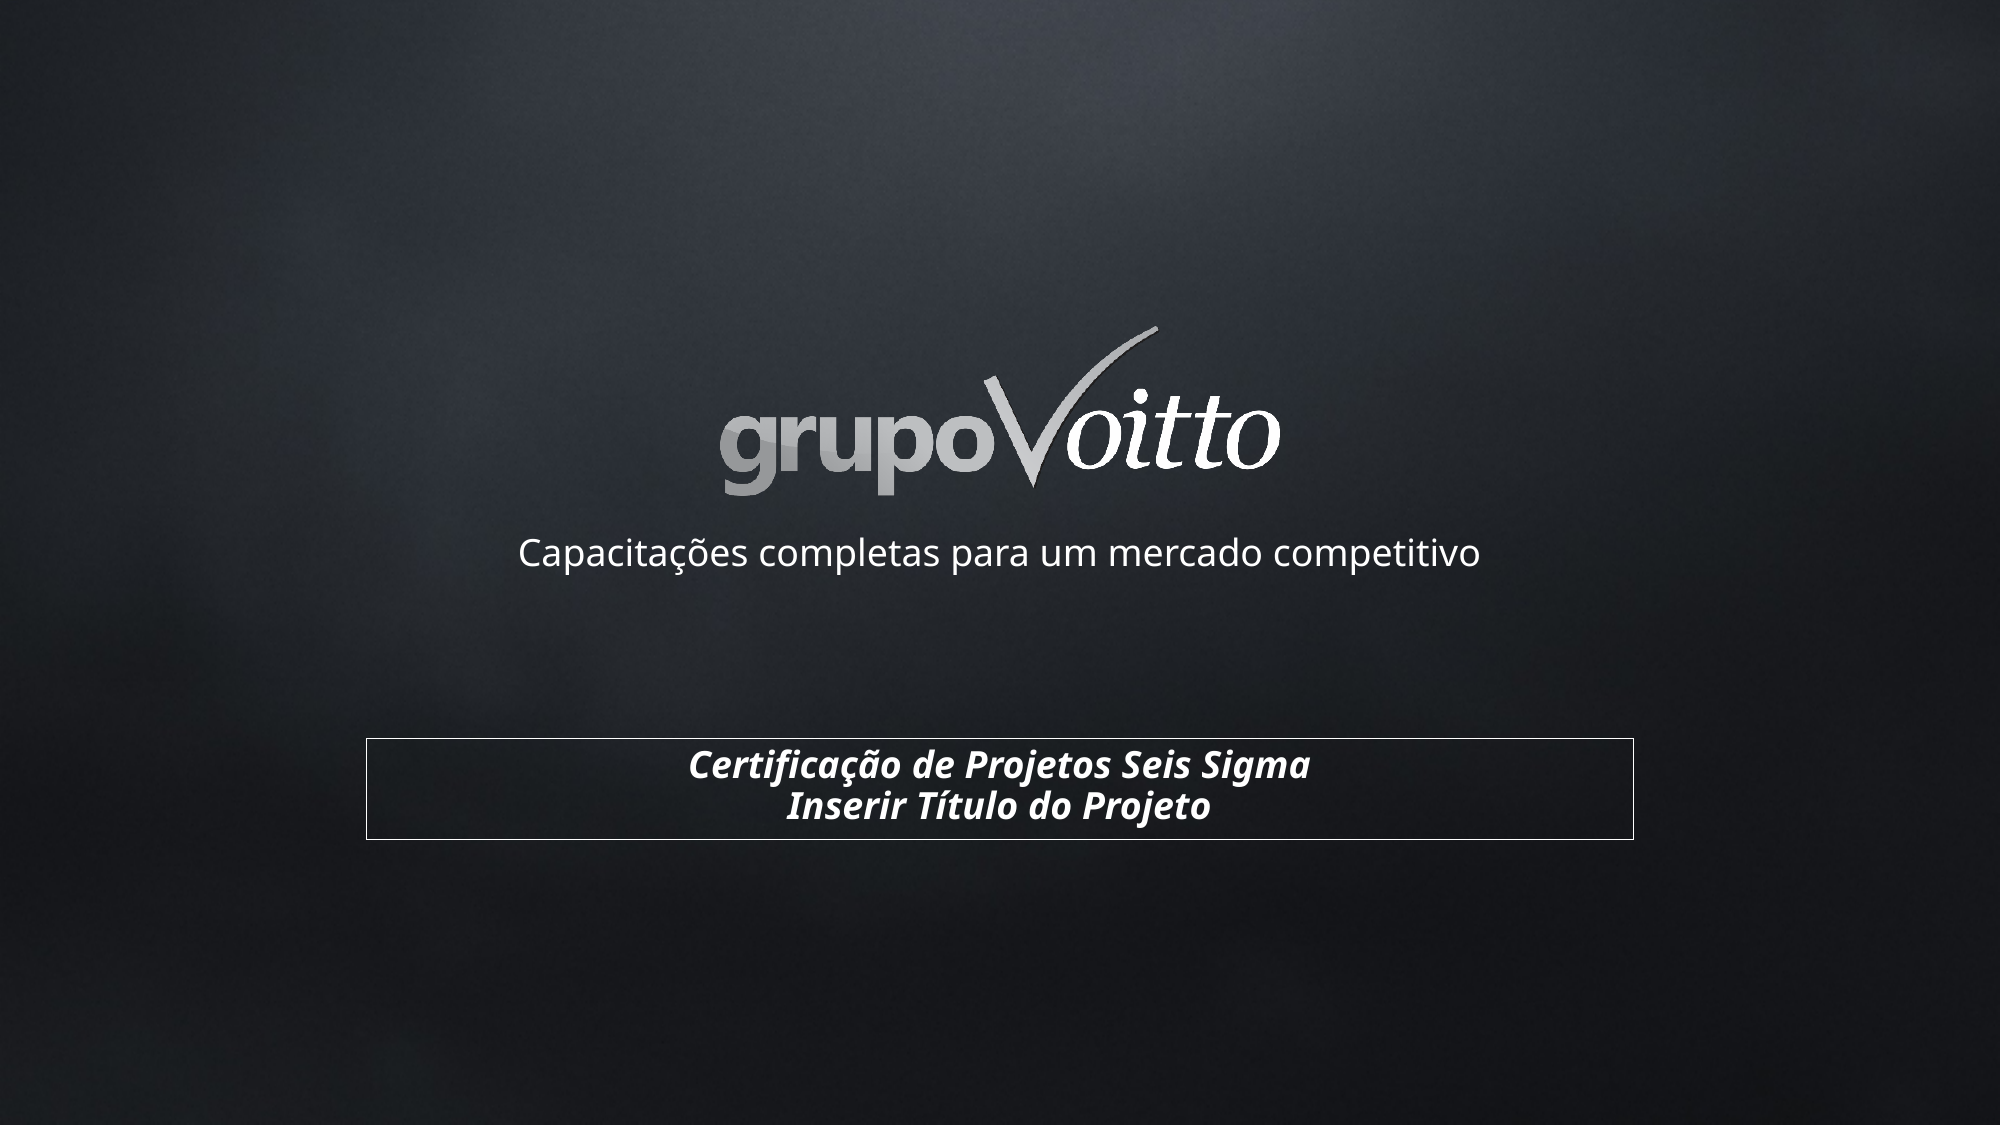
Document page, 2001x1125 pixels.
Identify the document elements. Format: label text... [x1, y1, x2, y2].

picture [0, 0, 2000, 1125]
title Certificação de Projetos Seis Sigma Inserir Título do Projeto [366, 738, 1634, 840]
